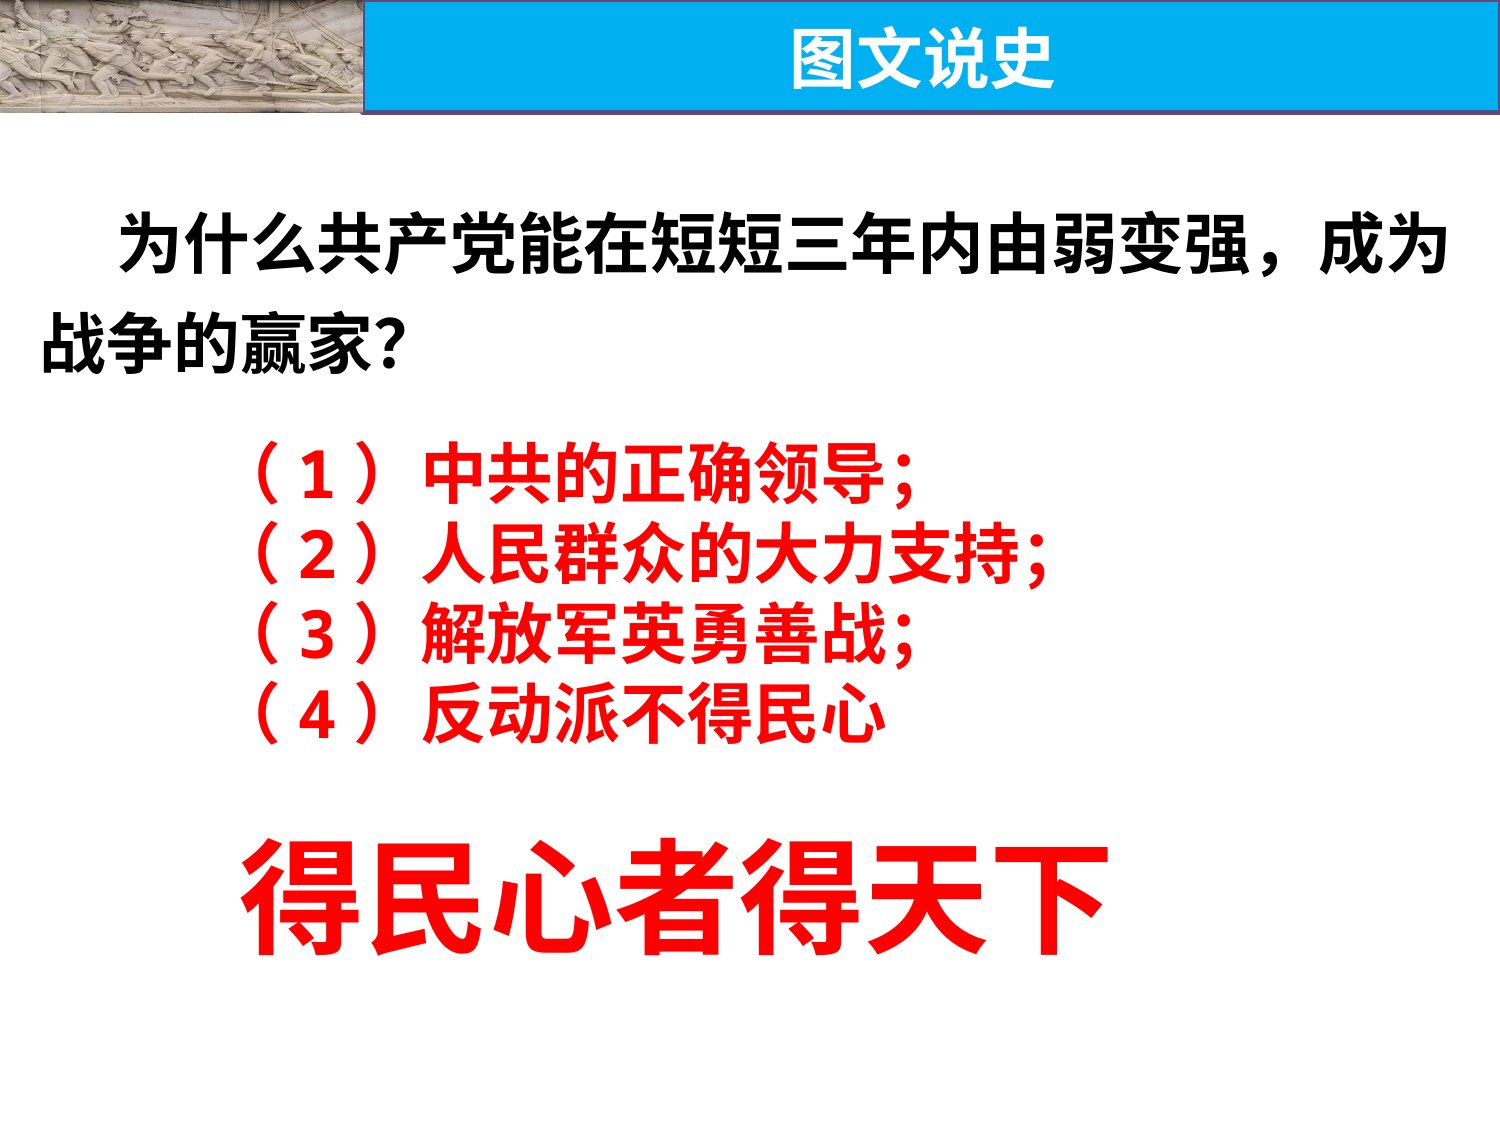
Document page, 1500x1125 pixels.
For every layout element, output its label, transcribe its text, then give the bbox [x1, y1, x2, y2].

text_box （1）中共的正确领导； （2）人民群众的大力支持； （3）解放军英勇善战； （4）反动派不得民心 [200, 424, 1275, 760]
text_box 为什么共产党能在短短三年内由弱变强，成为战争的赢家？ [24, 174, 1475, 390]
text_box 得民心者得天下 [225, 812, 1163, 978]
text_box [0, 0, 1500, 113]
